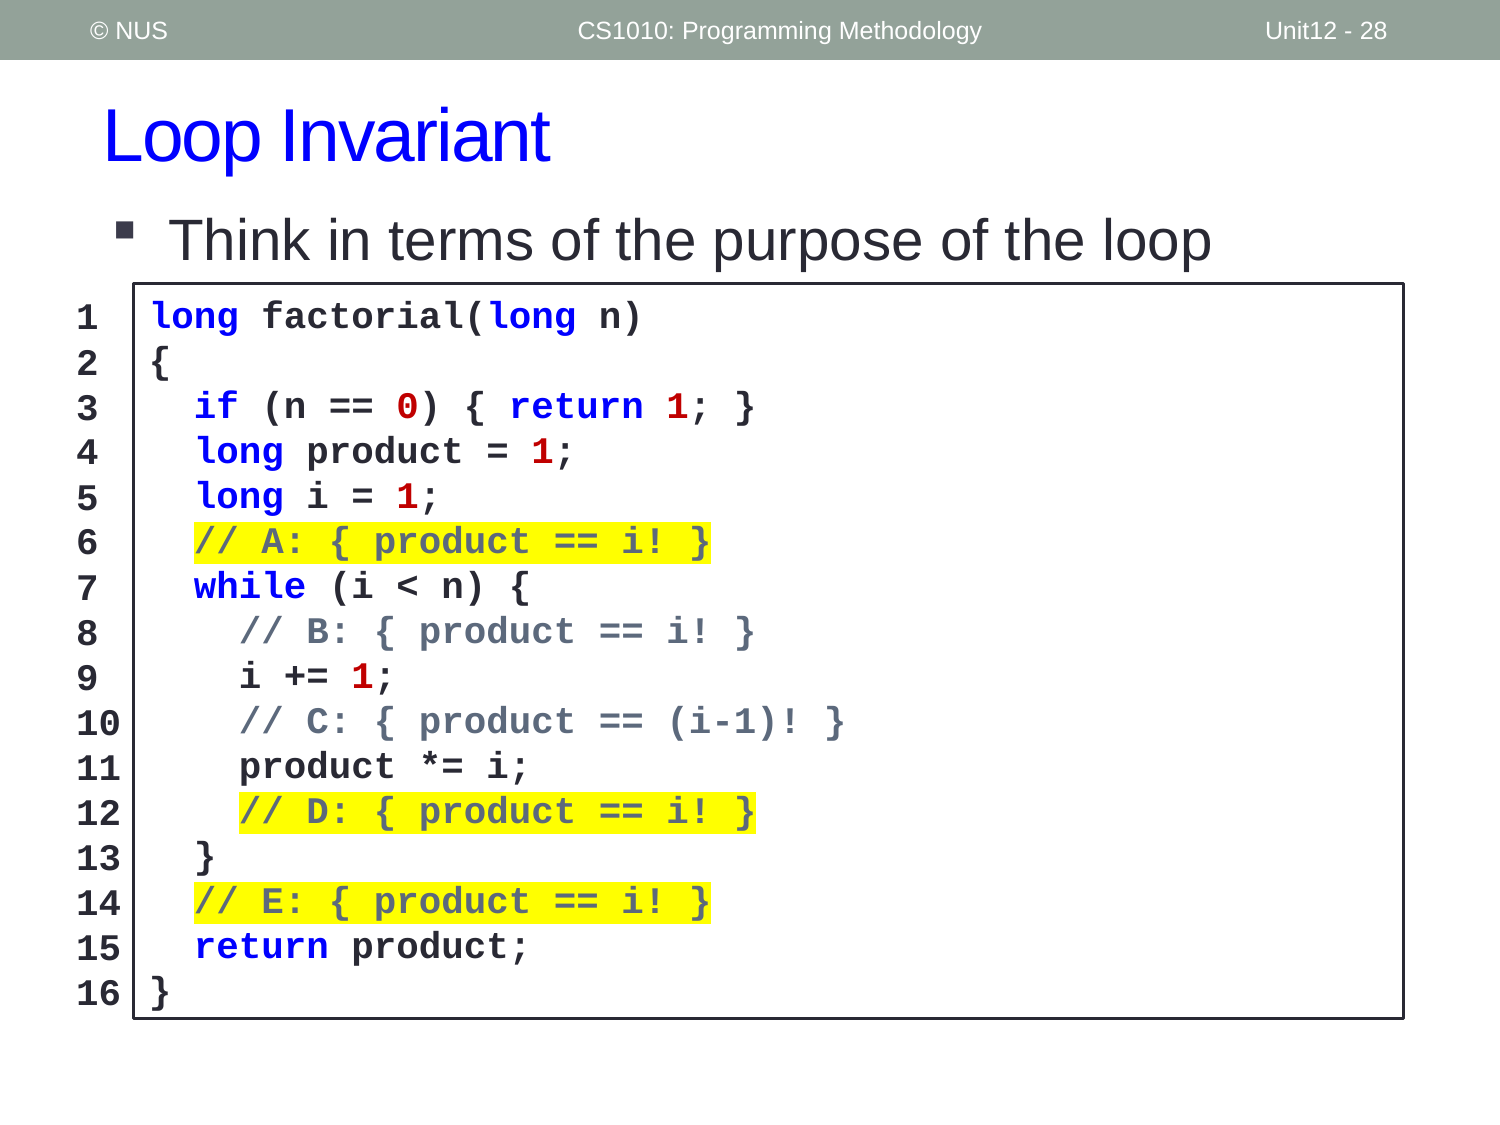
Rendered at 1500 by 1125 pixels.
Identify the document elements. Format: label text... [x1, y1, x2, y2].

text_box long factorial(long n) { if (n == 0) { return 1; } long product = 1; long i = 1; // A: { product == i! } while (i < n) { // B: { product == i! } i += 1; // C: { product == (i-1)! } product *= i; // D: { product == i! } } // E: { product == i! } return product; } [132, 281, 1406, 1020]
title Loop Invariant [87, 62, 1463, 200]
slide_number Unit12 - 28 [1250, 3, 1425, 57]
text_box 1 2 3 4 5 6 7 8 9 10 11 12 13 14 15 16 [61, 285, 175, 1020]
list Think in terms of the purpose of the loop [96, 194, 1472, 1122]
slide_number © NUS [75, 3, 550, 57]
footer CS1010: Programming Methodology [562, 3, 1238, 57]
